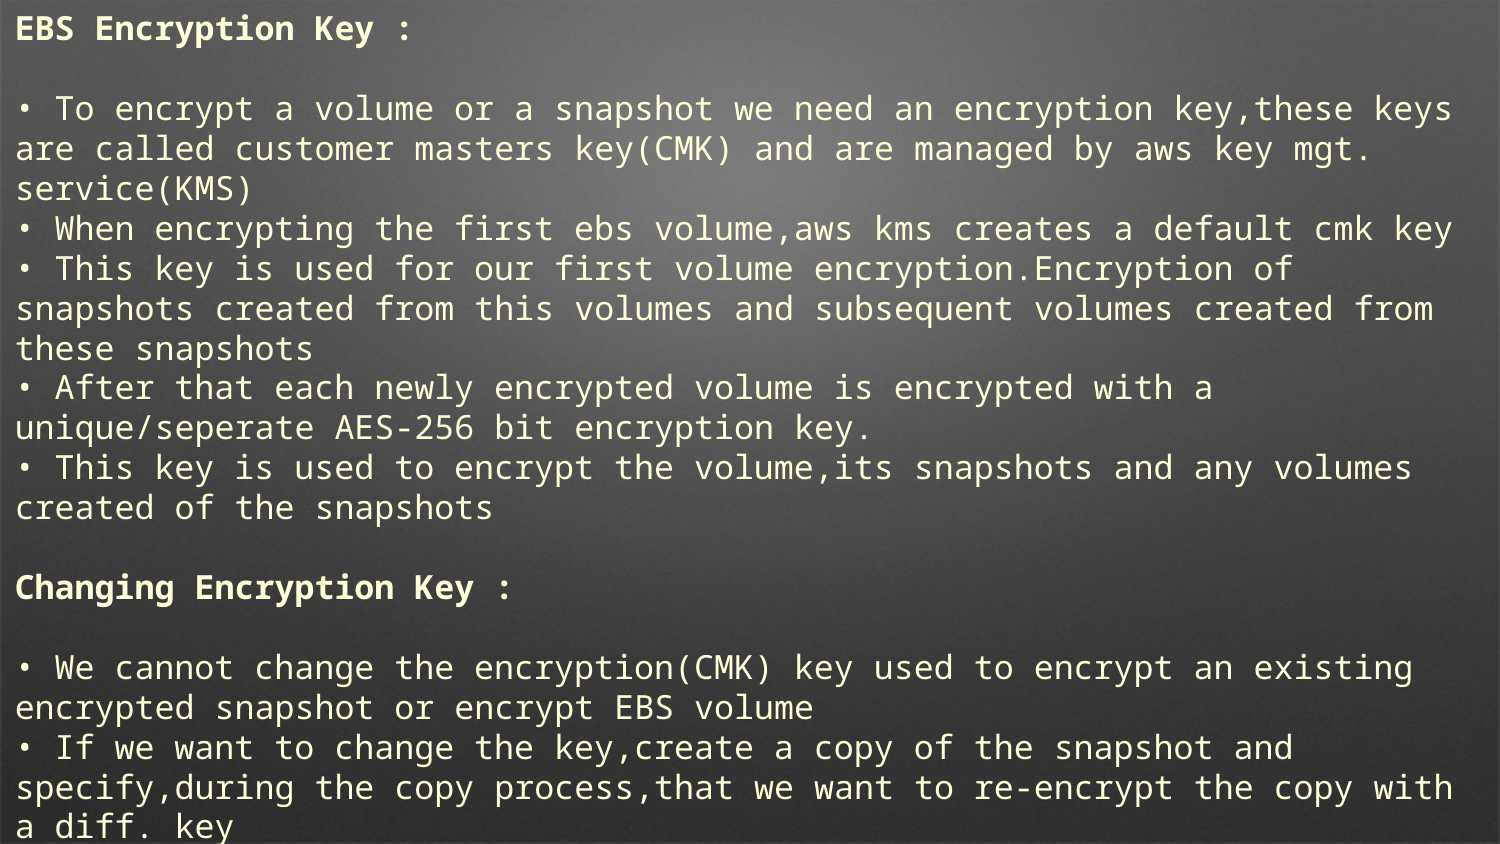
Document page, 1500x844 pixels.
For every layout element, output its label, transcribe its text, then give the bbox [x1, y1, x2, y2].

text_box EBS Encryption Key : • To encrypt a volume or a snapshot we need an encryption key,these keys are called customer masters key(CMK) and are managed by aws key mgt. service(KMS) • When encrypting the first ebs volume,aws kms creates a default cmk key • This key is used for our first volume encryption.Encryption of snapshots created from this volumes and subsequent volumes created from these snapshots • After that each newly encrypted volume is encrypted with a unique/seperate AES-256 bit encryption key. • This key is used to encrypt the volume,its snapshots and any volumes created of the snapshots Changing Encryption Key : • We cannot change the encryption(CMK) key used to encrypt an existing encrypted snapshot or encrypt EBS volume • If we want to change the key,create a copy of the snapshot and specify,during the copy process,that we want to re-encrypt the copy with a diff. key • This comes in handy when we have a snapshot that was encrypted using our default CMK key and we wnat to change the key in order to be able to share the snapshot with other accounts [0, 0, 1500, 844]
